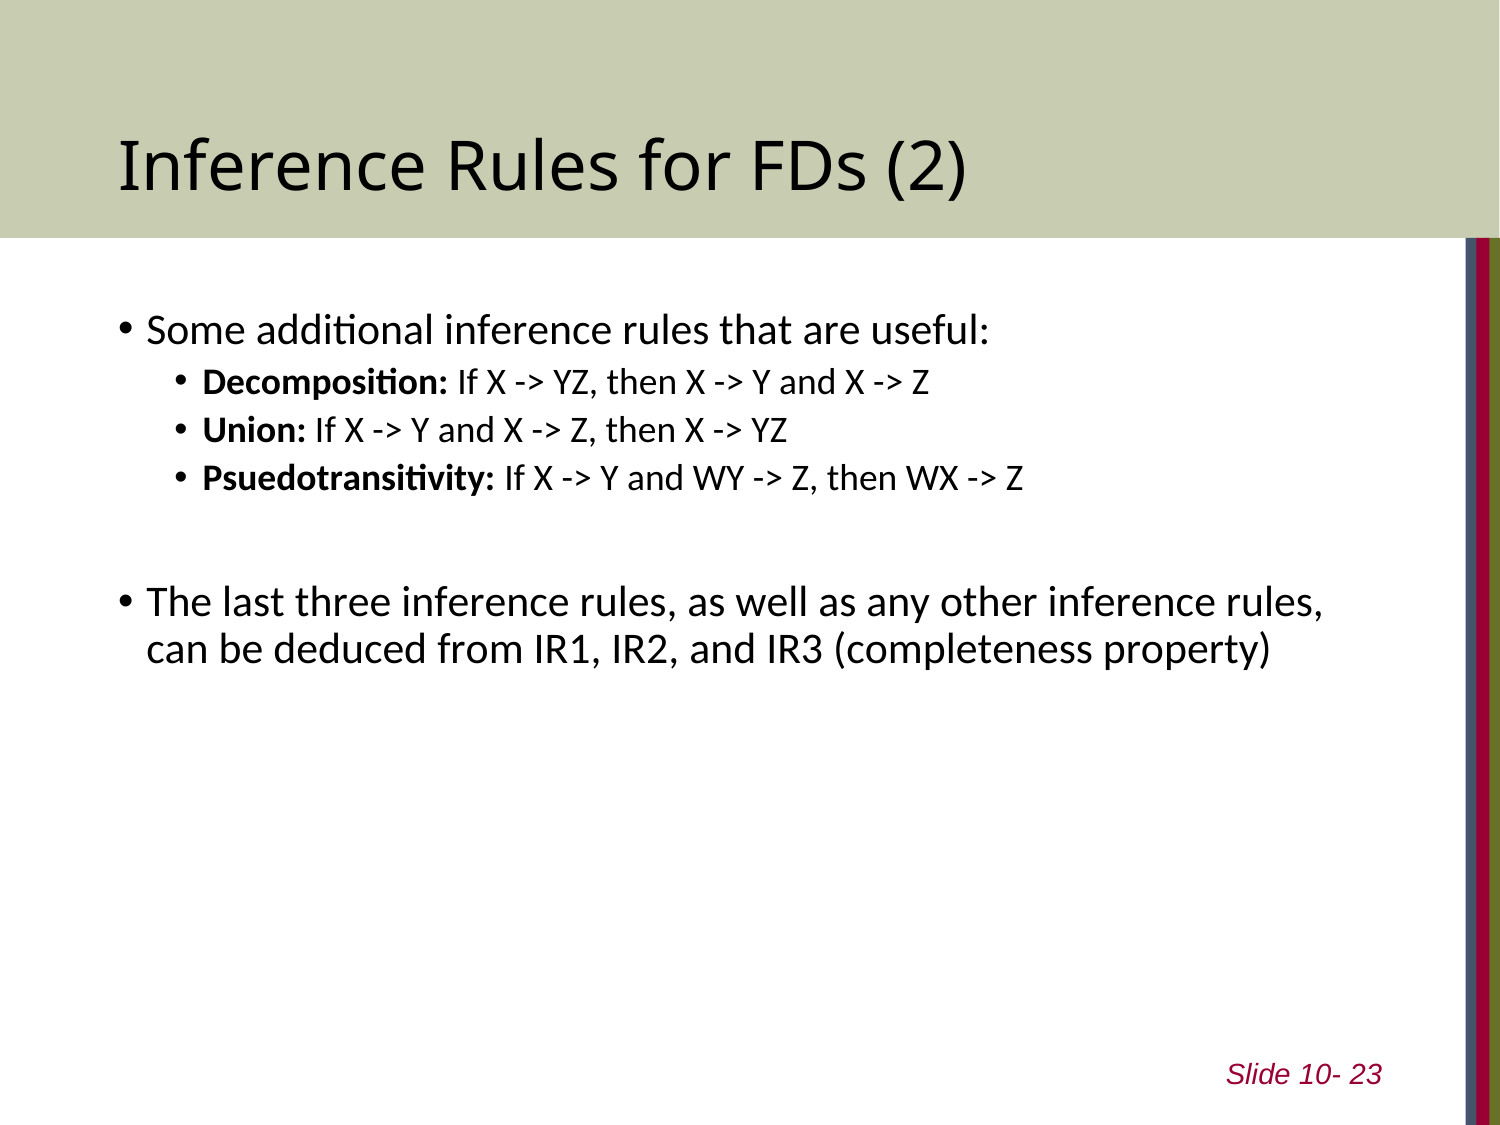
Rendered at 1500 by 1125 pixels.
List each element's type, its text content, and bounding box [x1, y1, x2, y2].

title Inference Rules for FDs (2) [103, 59, 1397, 278]
text_box Slide 10- <number> [1059, 1042, 1397, 1103]
text_box Some additional inference rules that are useful: Decomposition: If X -> YZ, then X -> Y and X -> Z Union: If X -> Y and X -> Z, then X -> YZ Psuedotransitivity: If X -> Y and WY -> Z, then WX -> Z The last three inference rules, as well as any other inference rules, can be deduced from IR1, IR2, and IR3 (completeness property) [103, 299, 1397, 1014]
